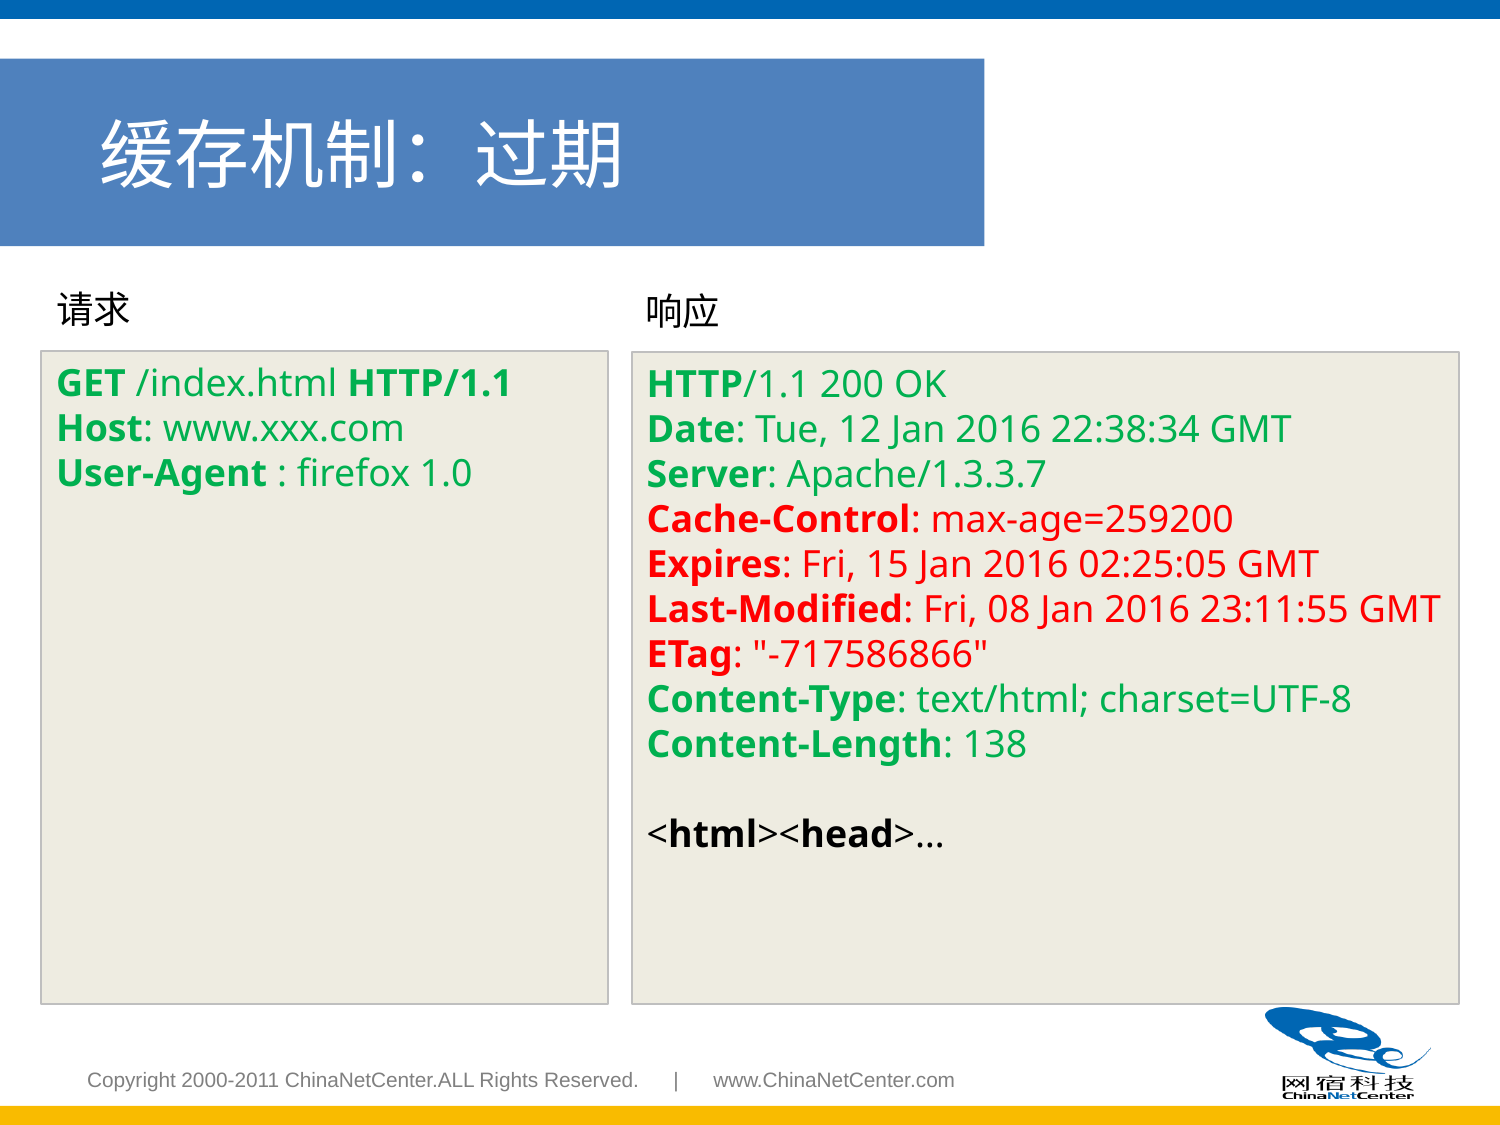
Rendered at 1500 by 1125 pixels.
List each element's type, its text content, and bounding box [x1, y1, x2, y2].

text_box HTTP/1.1 200 OK Date: Tue, 12 Jan 2016 22:38:34 GMT Server: Apache/1.3.3.7 Cache-Control: max-age=259200 Expires: Fri, 15 Jan 2016 02:25:05 GMT Last-Modified: Fri, 08 Jan 2016 23:11:55 GMT ETag: "-717586866" Content-Type: text/html; charset=UTF-8 Content-Length: 138 <html><head>… [631, 352, 1459, 1004]
picture [1265, 1007, 1431, 1099]
text_box 缓存机制：过期 [0, 56, 986, 248]
text_box GET /index.html HTTP/1.1 Host: www.xxx.com User-Agent : firefox 1.0 [41, 351, 609, 1004]
text_box 请求 [41, 278, 254, 339]
text_box 响应 [630, 280, 821, 341]
